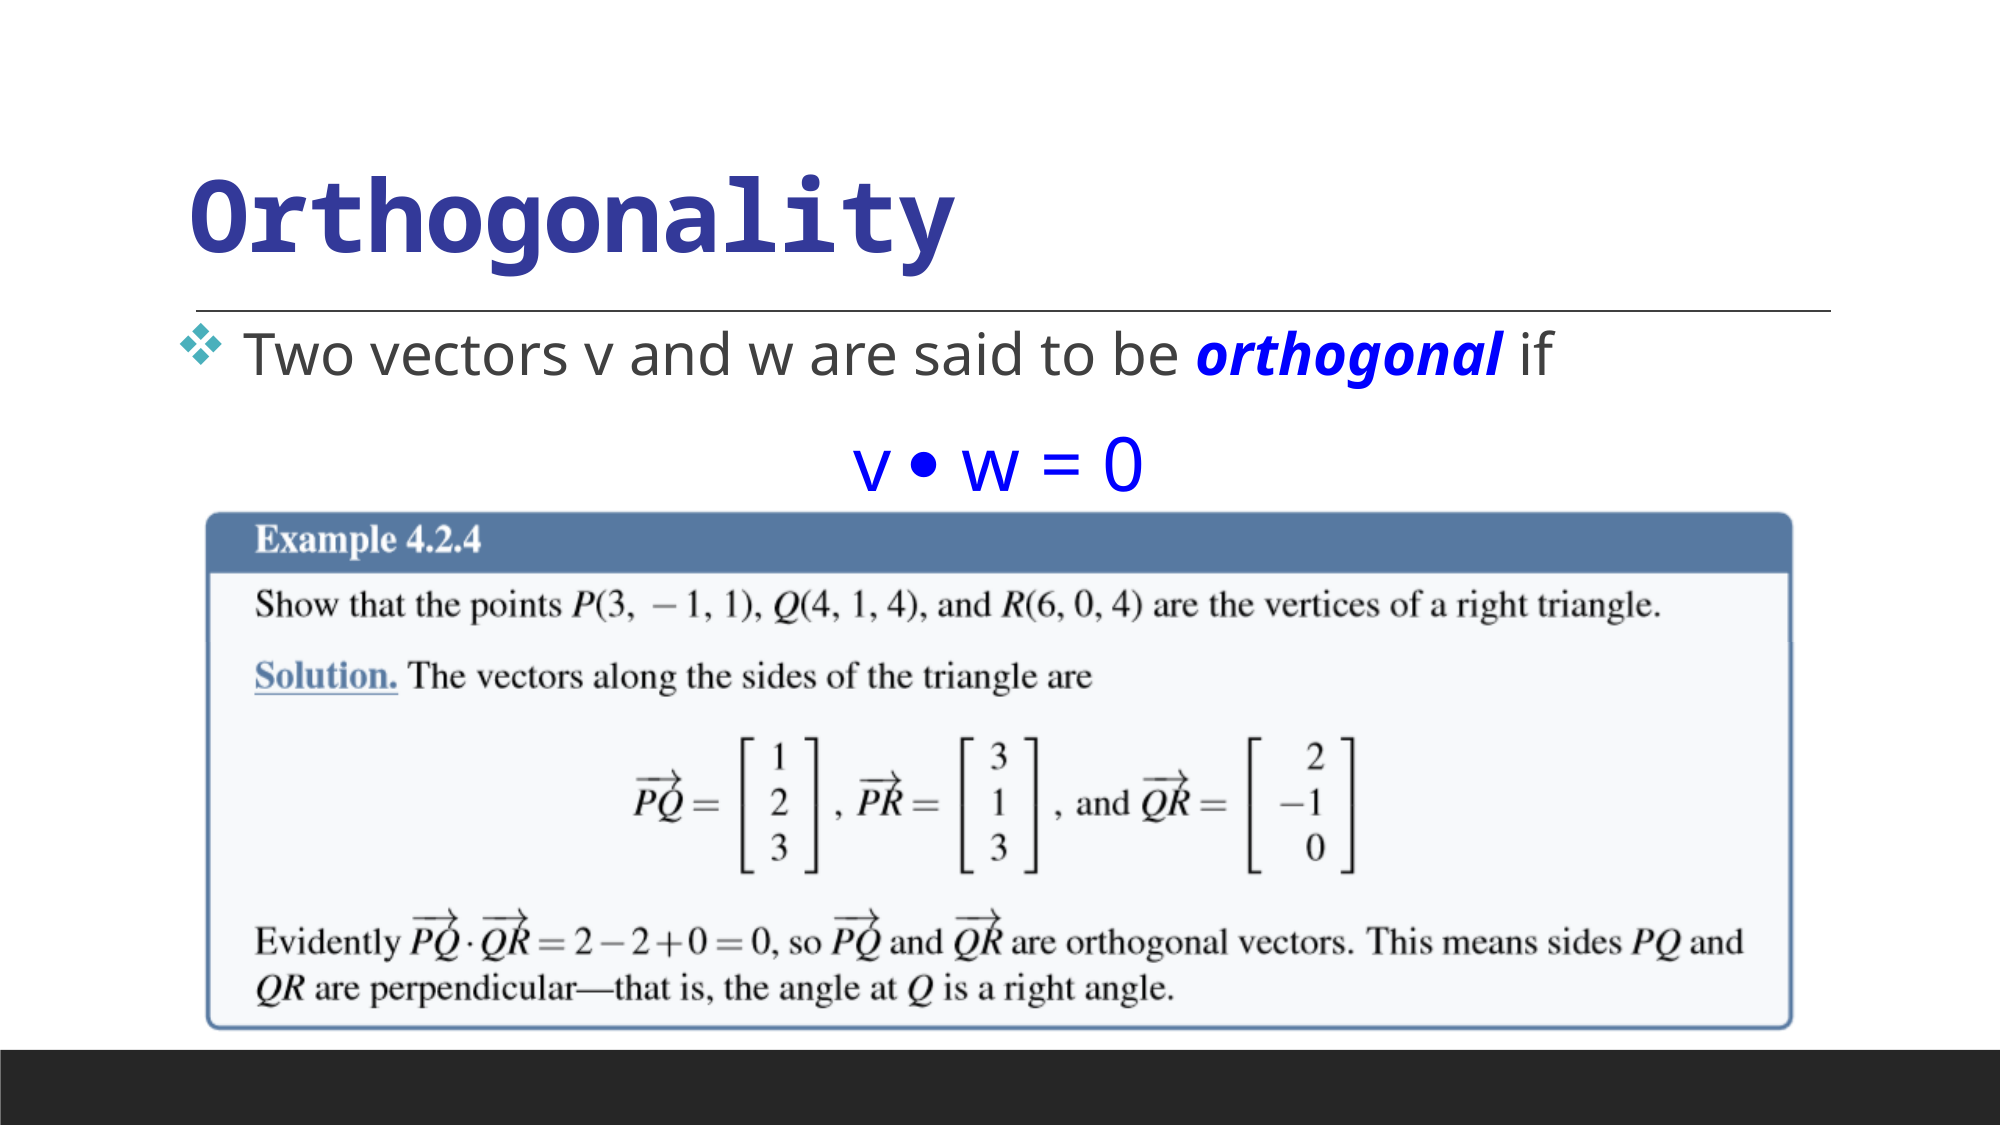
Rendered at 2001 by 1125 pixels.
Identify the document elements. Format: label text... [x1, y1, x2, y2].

picture [199, 506, 1800, 1036]
list Two vectors v and w are said to be orthogonal if v  w = 0 [174, 309, 1825, 927]
title Orthogonality [174, 43, 1825, 282]
